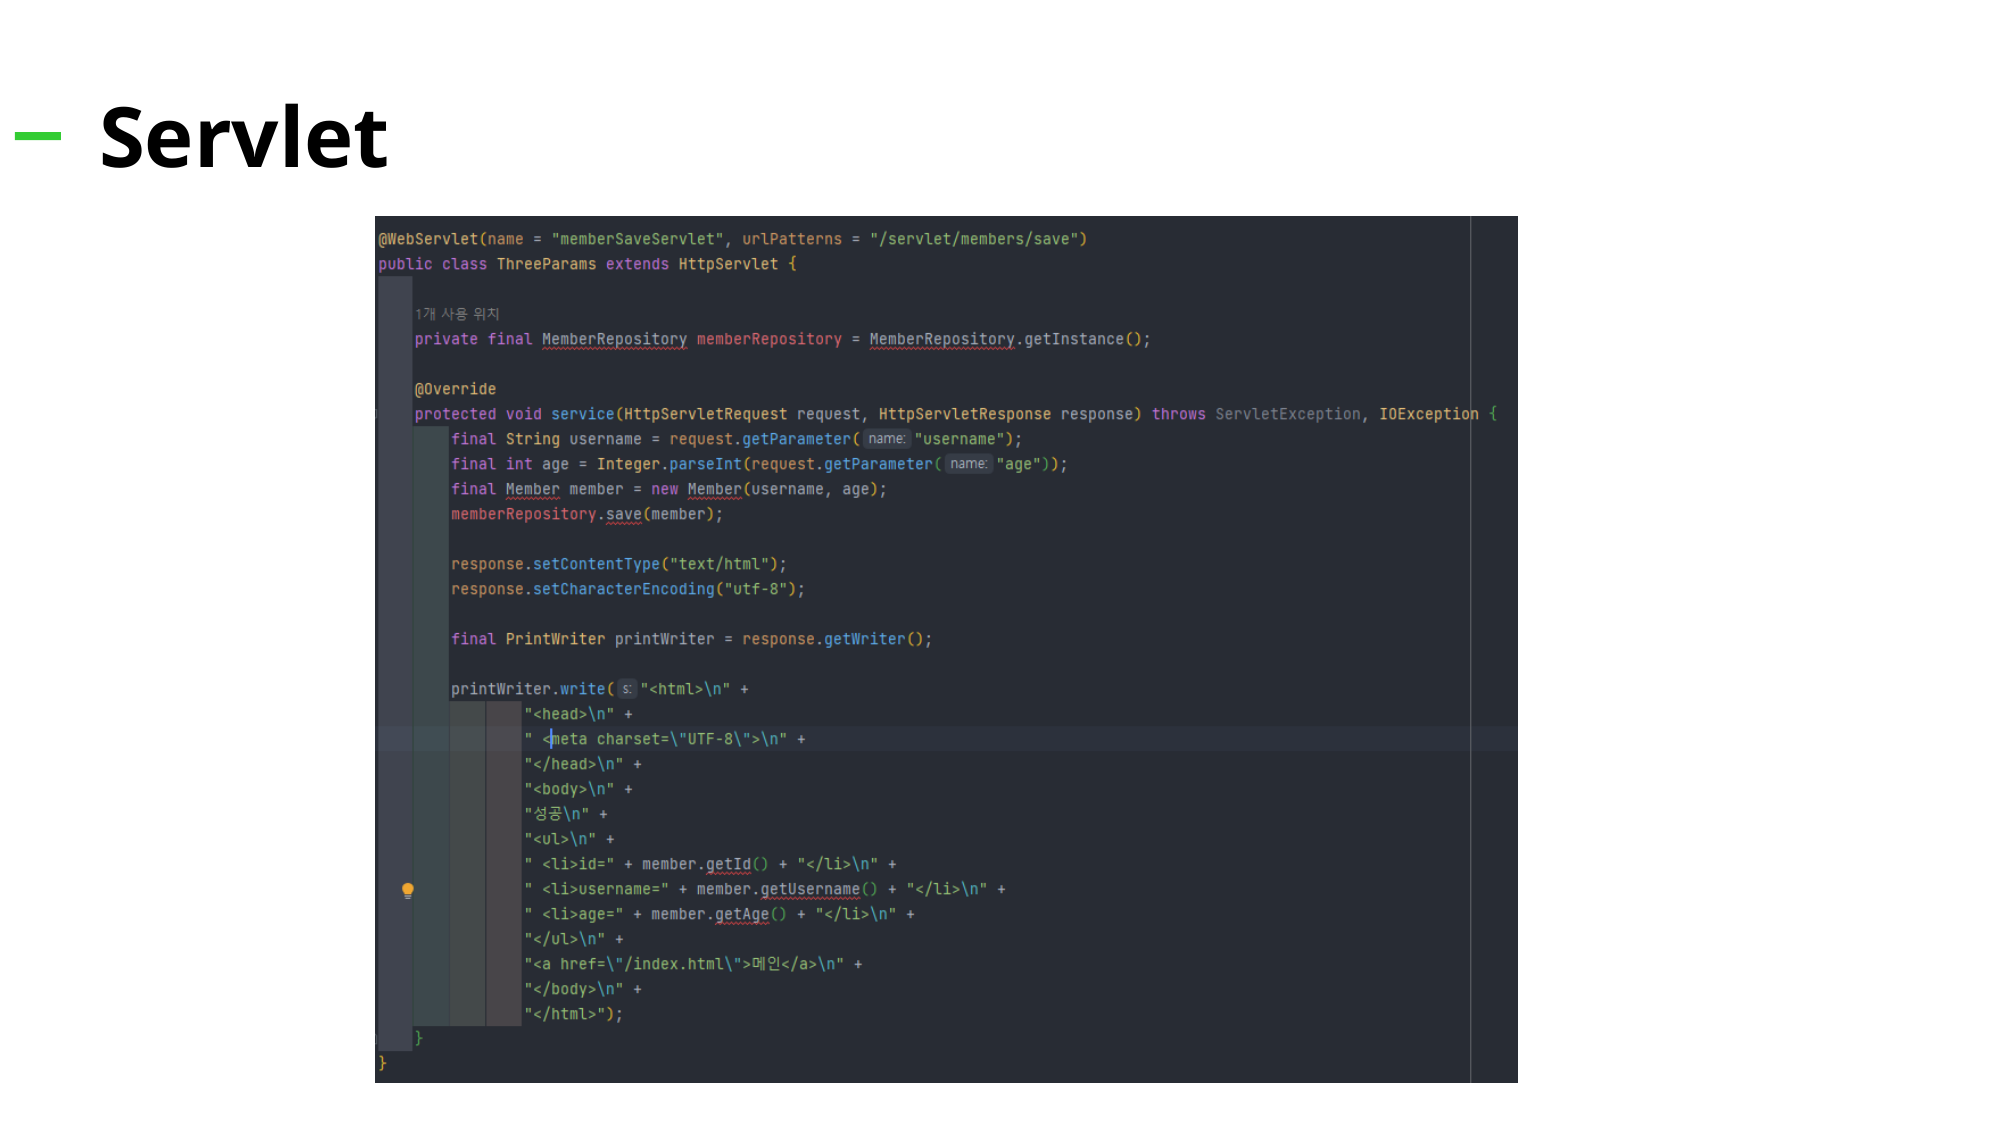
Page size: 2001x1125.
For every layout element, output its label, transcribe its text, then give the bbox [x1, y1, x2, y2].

text_box [14, 131, 62, 141]
picture [375, 215, 1518, 1083]
title Servlet [84, 31, 1810, 249]
